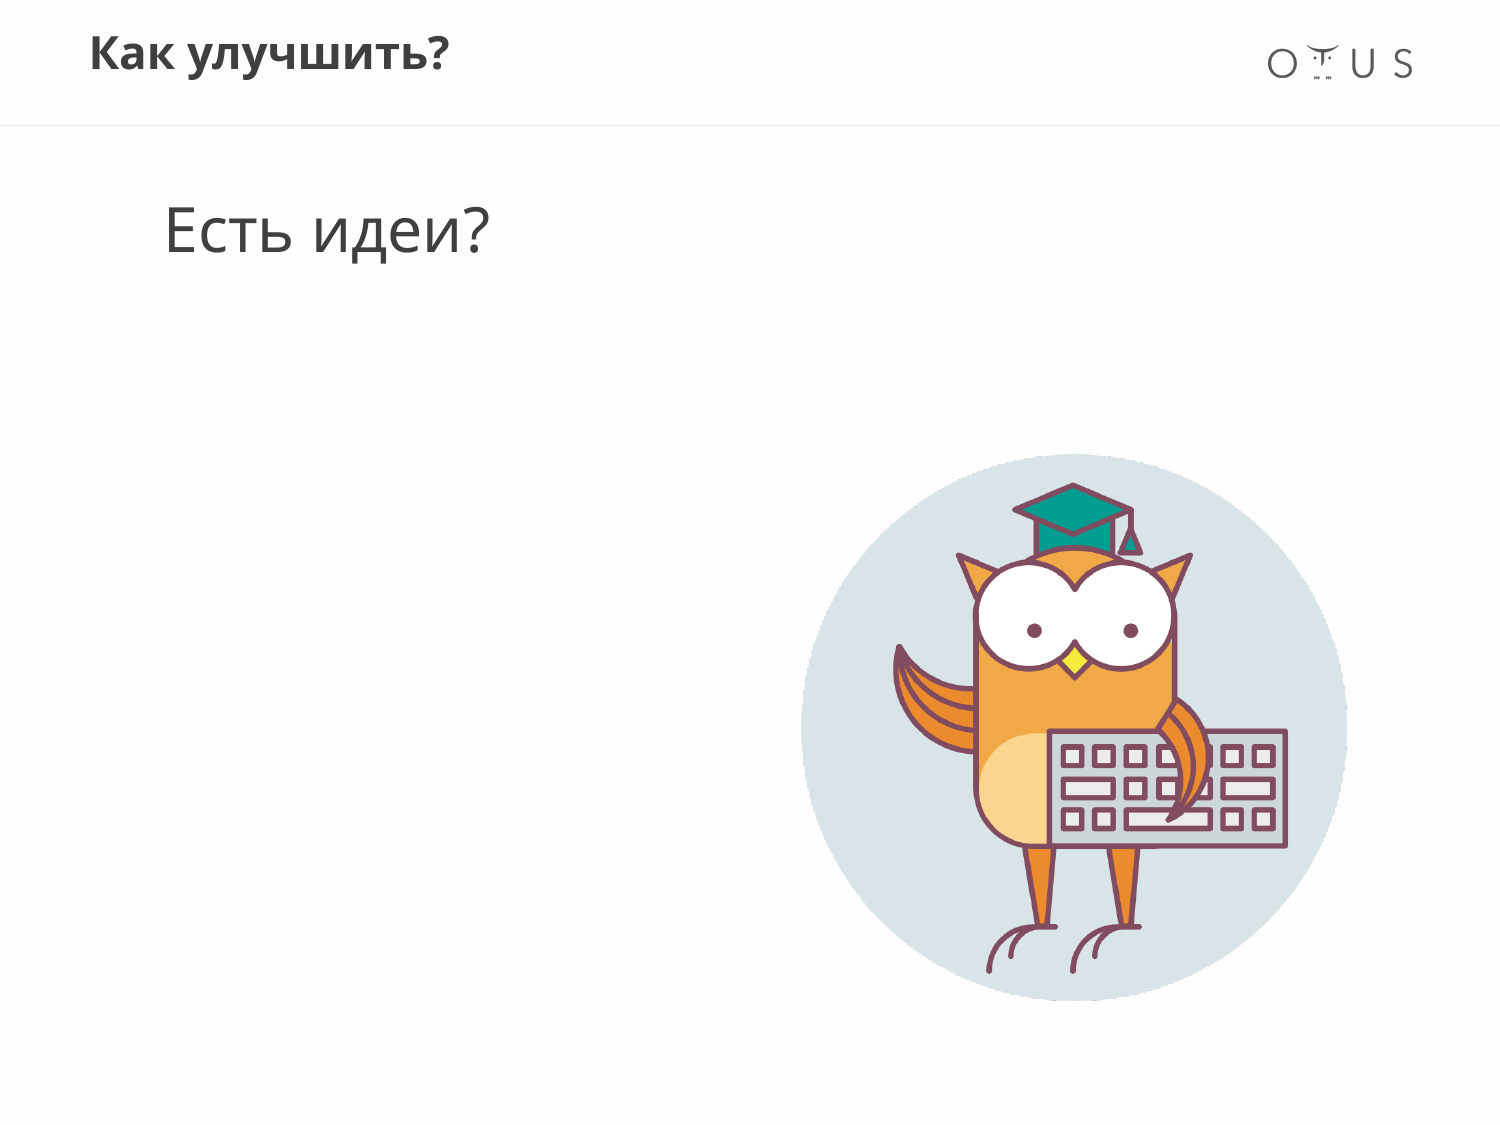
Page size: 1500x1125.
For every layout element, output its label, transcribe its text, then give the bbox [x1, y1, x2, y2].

picture [801, 454, 1348, 1001]
list Есть идеи? [88, 178, 1392, 1071]
title Как улучшить? [88, 32, 1174, 81]
picture [1268, 45, 1412, 80]
